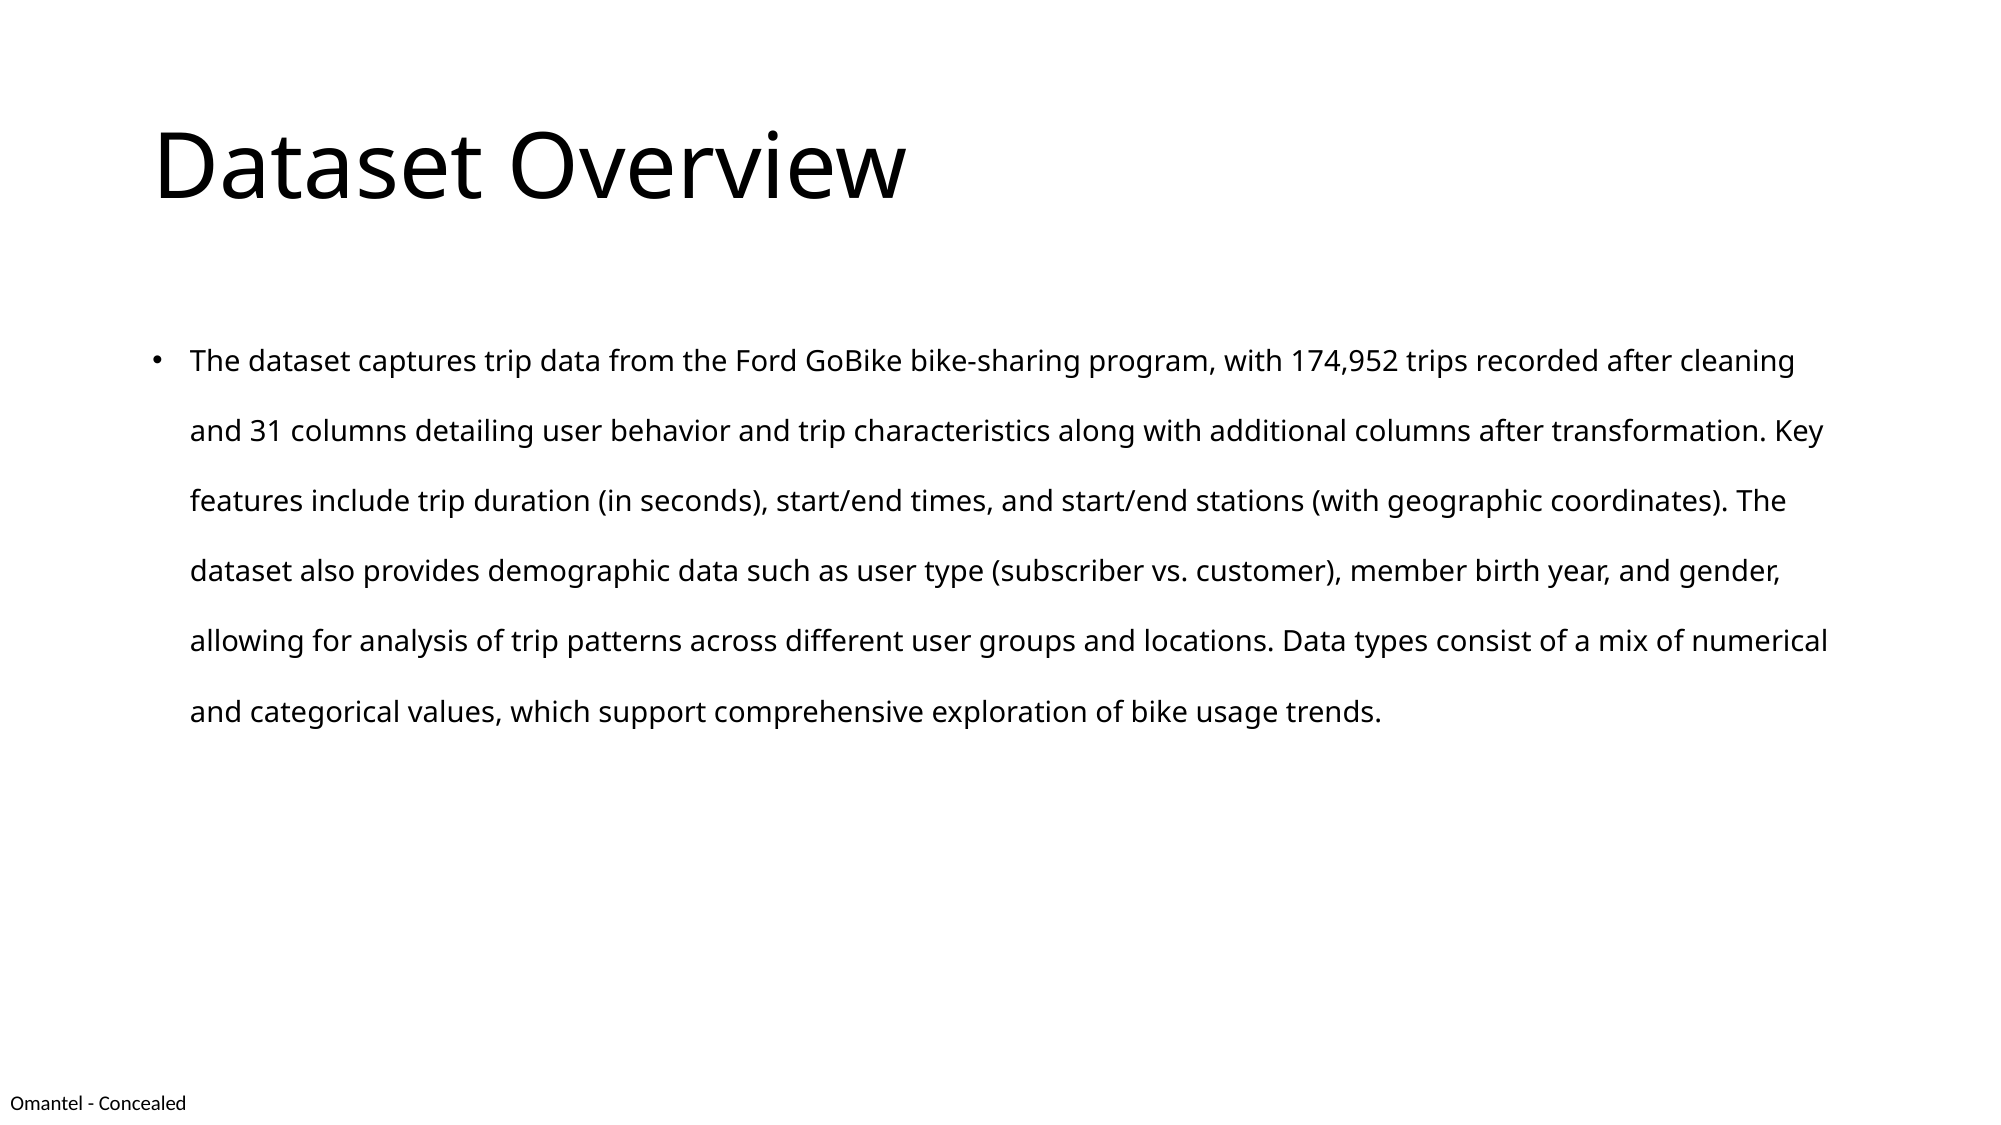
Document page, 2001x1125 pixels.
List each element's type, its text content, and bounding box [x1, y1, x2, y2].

list The dataset captures trip data from the Ford GoBike bike-sharing program, with 174,952 trips recorded after cleaning and 31 columns detailing user behavior and trip characteristics along with additional columns after transformation. Key features include trip duration (in seconds), start/end times, and start/end stations (with geographic coordinates). The dataset also provides demographic data such as user type (subscriber vs. customer), member birth year, and gender, allowing for analysis of trip patterns across different user groups and locations. Data types consist of a mix of numerical and categorical values, which support comprehensive exploration of bike usage trends. [137, 299, 1863, 1014]
title Dataset Overview [137, 59, 1863, 278]
